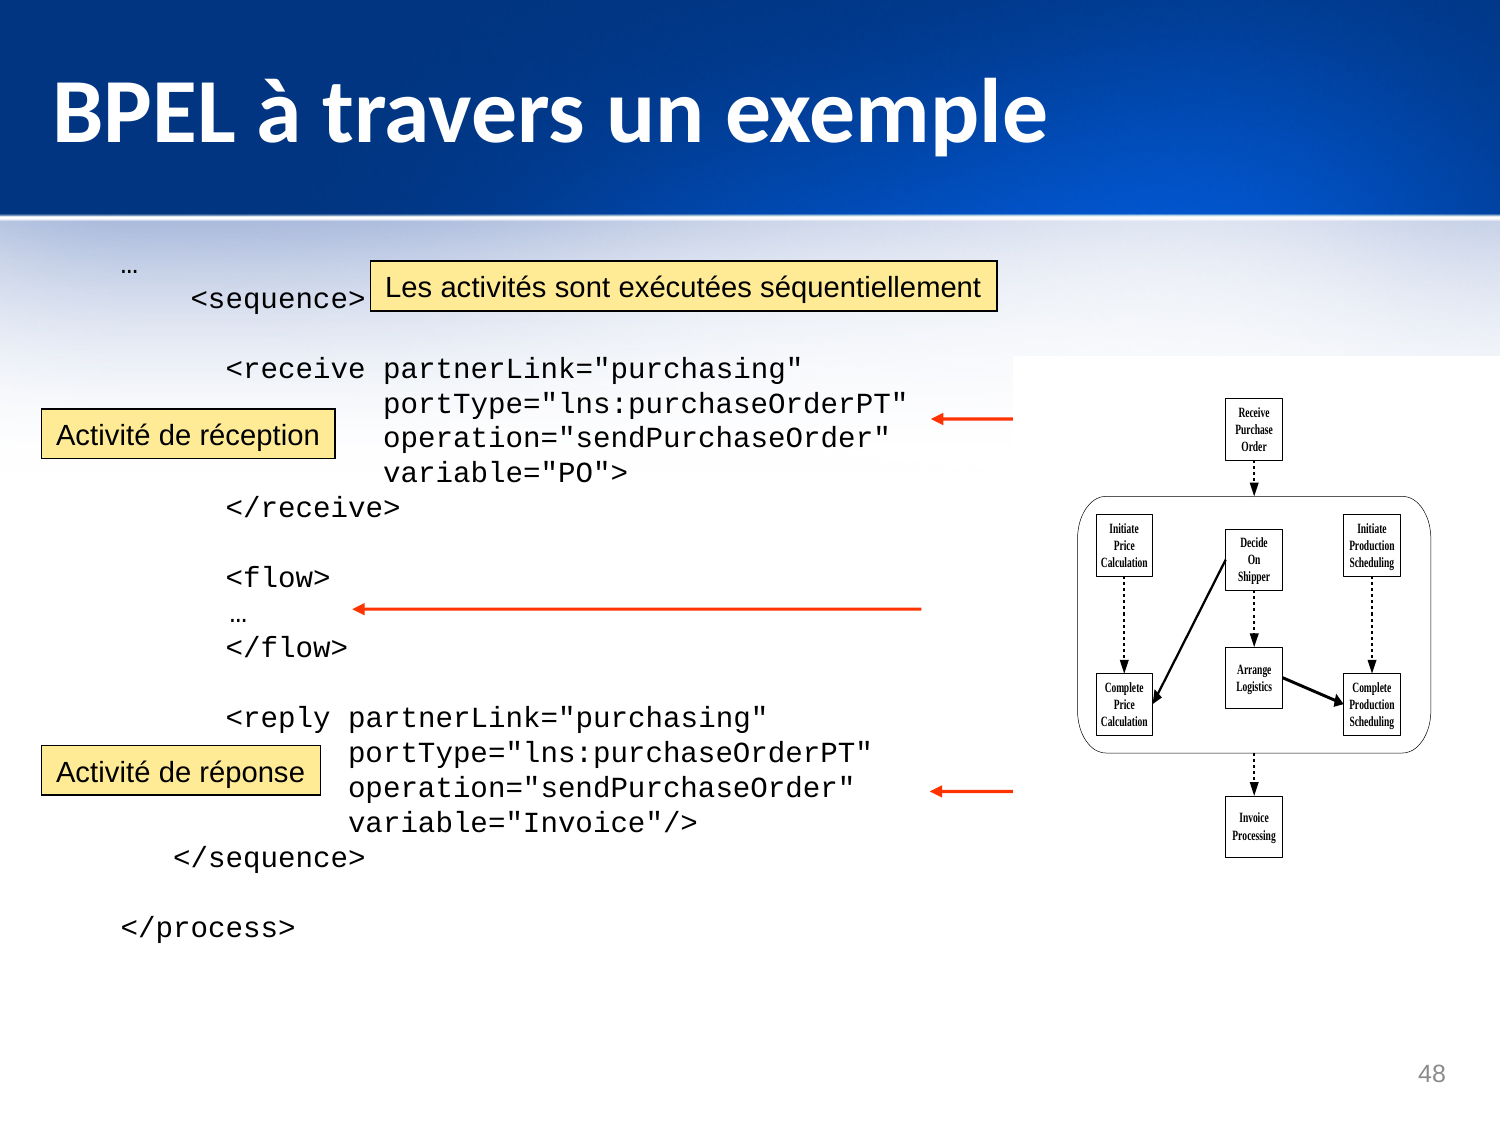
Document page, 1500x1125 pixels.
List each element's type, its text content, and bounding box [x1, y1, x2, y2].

title BPEL à travers un exemple [37, 12, 1225, 200]
text_box [352, 602, 922, 616]
text_box [929, 785, 1007, 798]
slide_number 48 [1111, 1042, 1462, 1103]
text_box Les activités sont exécutées séquentiellement [370, 261, 997, 311]
picture [0, 0, 1500, 1125]
text_box Activité de réception [41, 408, 336, 459]
text_box [930, 412, 1007, 426]
text_box Activité de réponse [41, 745, 321, 796]
text_box … <sequence> <receive partnerLink="purchasing" portType="lns:purchaseOrderPT" operation="sendPurchaseOrder" variable="PO"> </receive> <flow> … </flow> <reply partnerLink="purchasing" portType="lns:purchaseOrderPT" operation="sendPurchaseOrder" variable="Invoice"/> </sequence> </process> [105, 236, 978, 989]
